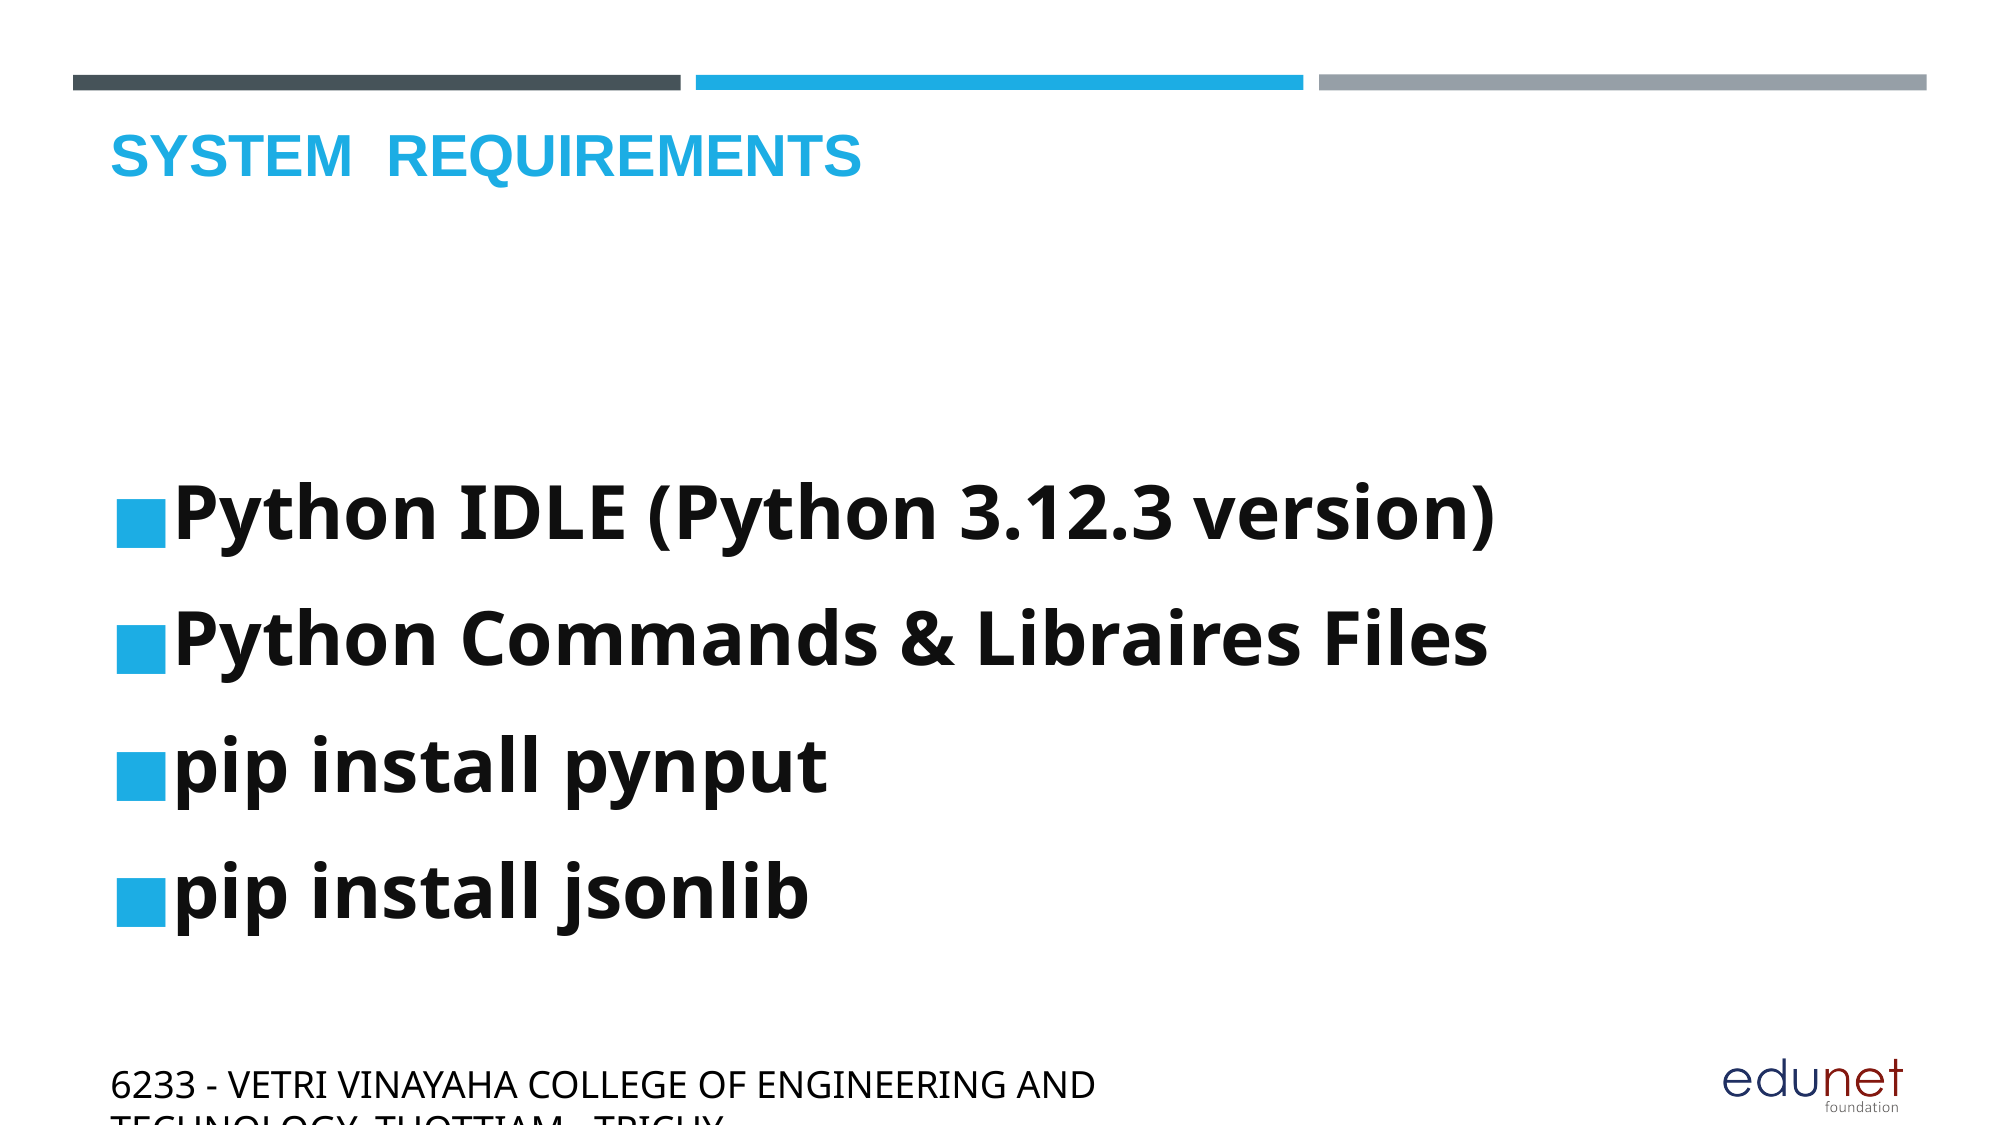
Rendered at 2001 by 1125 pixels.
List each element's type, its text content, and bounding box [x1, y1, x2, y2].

title SYSTEM REQUIREMENTS [95, 108, 1905, 196]
picture [1719, 1056, 1905, 1116]
list Python IDLE (Python 3.12.3 version) Python Commands & Libraires Files pip install pynput pip install jsonlib [95, 213, 1905, 981]
text_box 6233 - VETRI VINAYAHA COLLEGE OF ENGINEERING AND TECHNOLOGY ,THOTTIAM , TRICHY [95, 1053, 1596, 1114]
